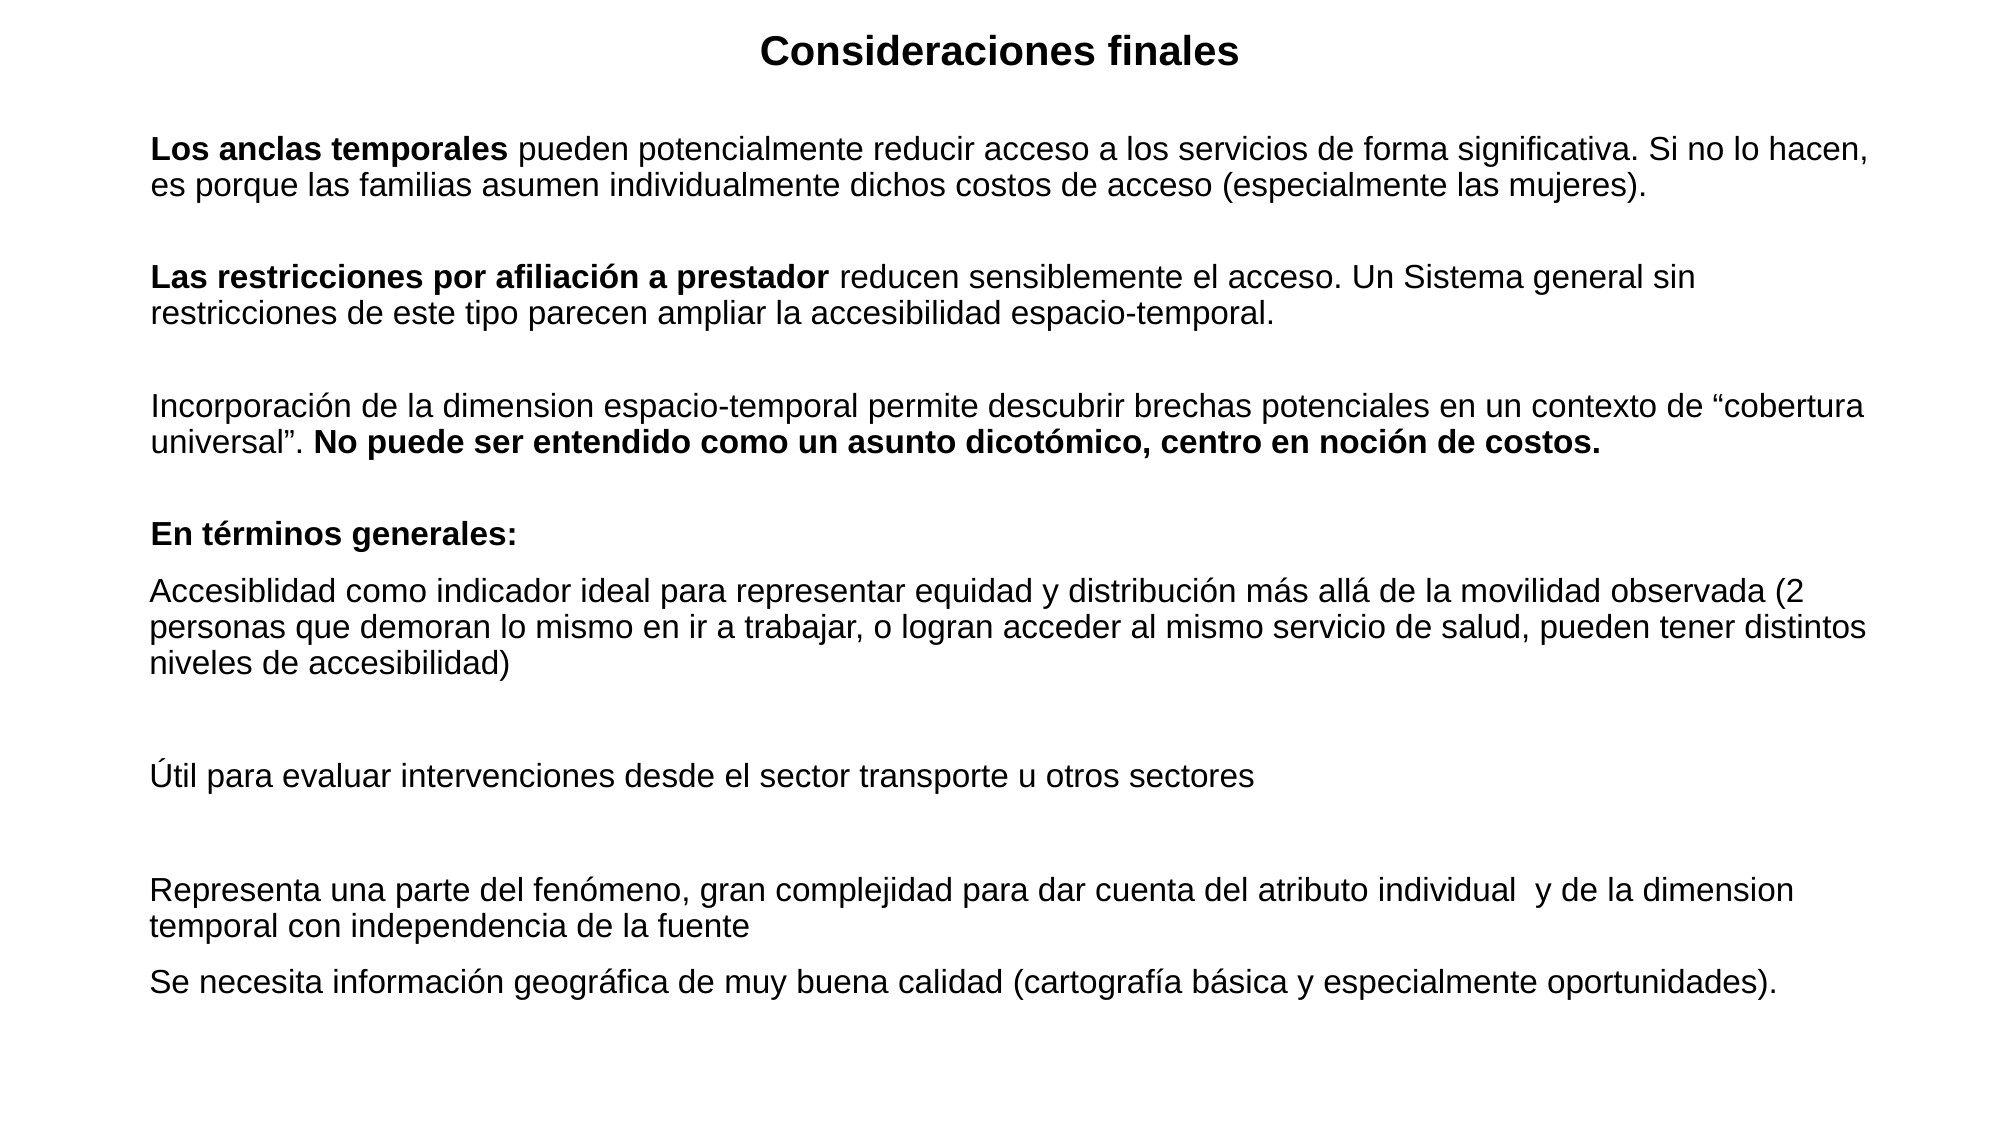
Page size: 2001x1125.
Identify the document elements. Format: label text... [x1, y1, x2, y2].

list Los anclas temporales pueden potencialmente reducir acceso a los servicios de forma significativa. Si no lo hacen, es porque las familias asumen individualmente dichos costos de acceso (especialmente las mujeres). Las restricciones por afiliación a prestador reducen sensiblemente el acceso. Un Sistema general sin restricciones de este tipo parecen ampliar la accesibilidad espacio-temporal. Incorporación de la dimension espacio-temporal permite descubrir brechas potenciales en un contexto de “cobertura universal”. No puede ser entendido como un asunto dicotómico, centro en noción de costos. En términos generales: Accesiblidad como indicador ideal para representar equidad y distribución más allá de la movilidad observada (2 personas que demoran lo mismo en ir a trabajar, o logran acceder al mismo servicio de salud, pueden tener distintos niveles de accesibilidad) Útil para evaluar intervenciones desde el sector transporte u otros sectores Representa una parte del fenómeno, gran complejidad para dar cuenta del atributo individual y de la dimension temporal con independencia de la fuente Se necesita información geográfica de muy buena calidad (cartografía básica y especialmente oportunidades). [60, 123, 1897, 838]
title Consideraciones finales [137, 1, 1863, 103]
